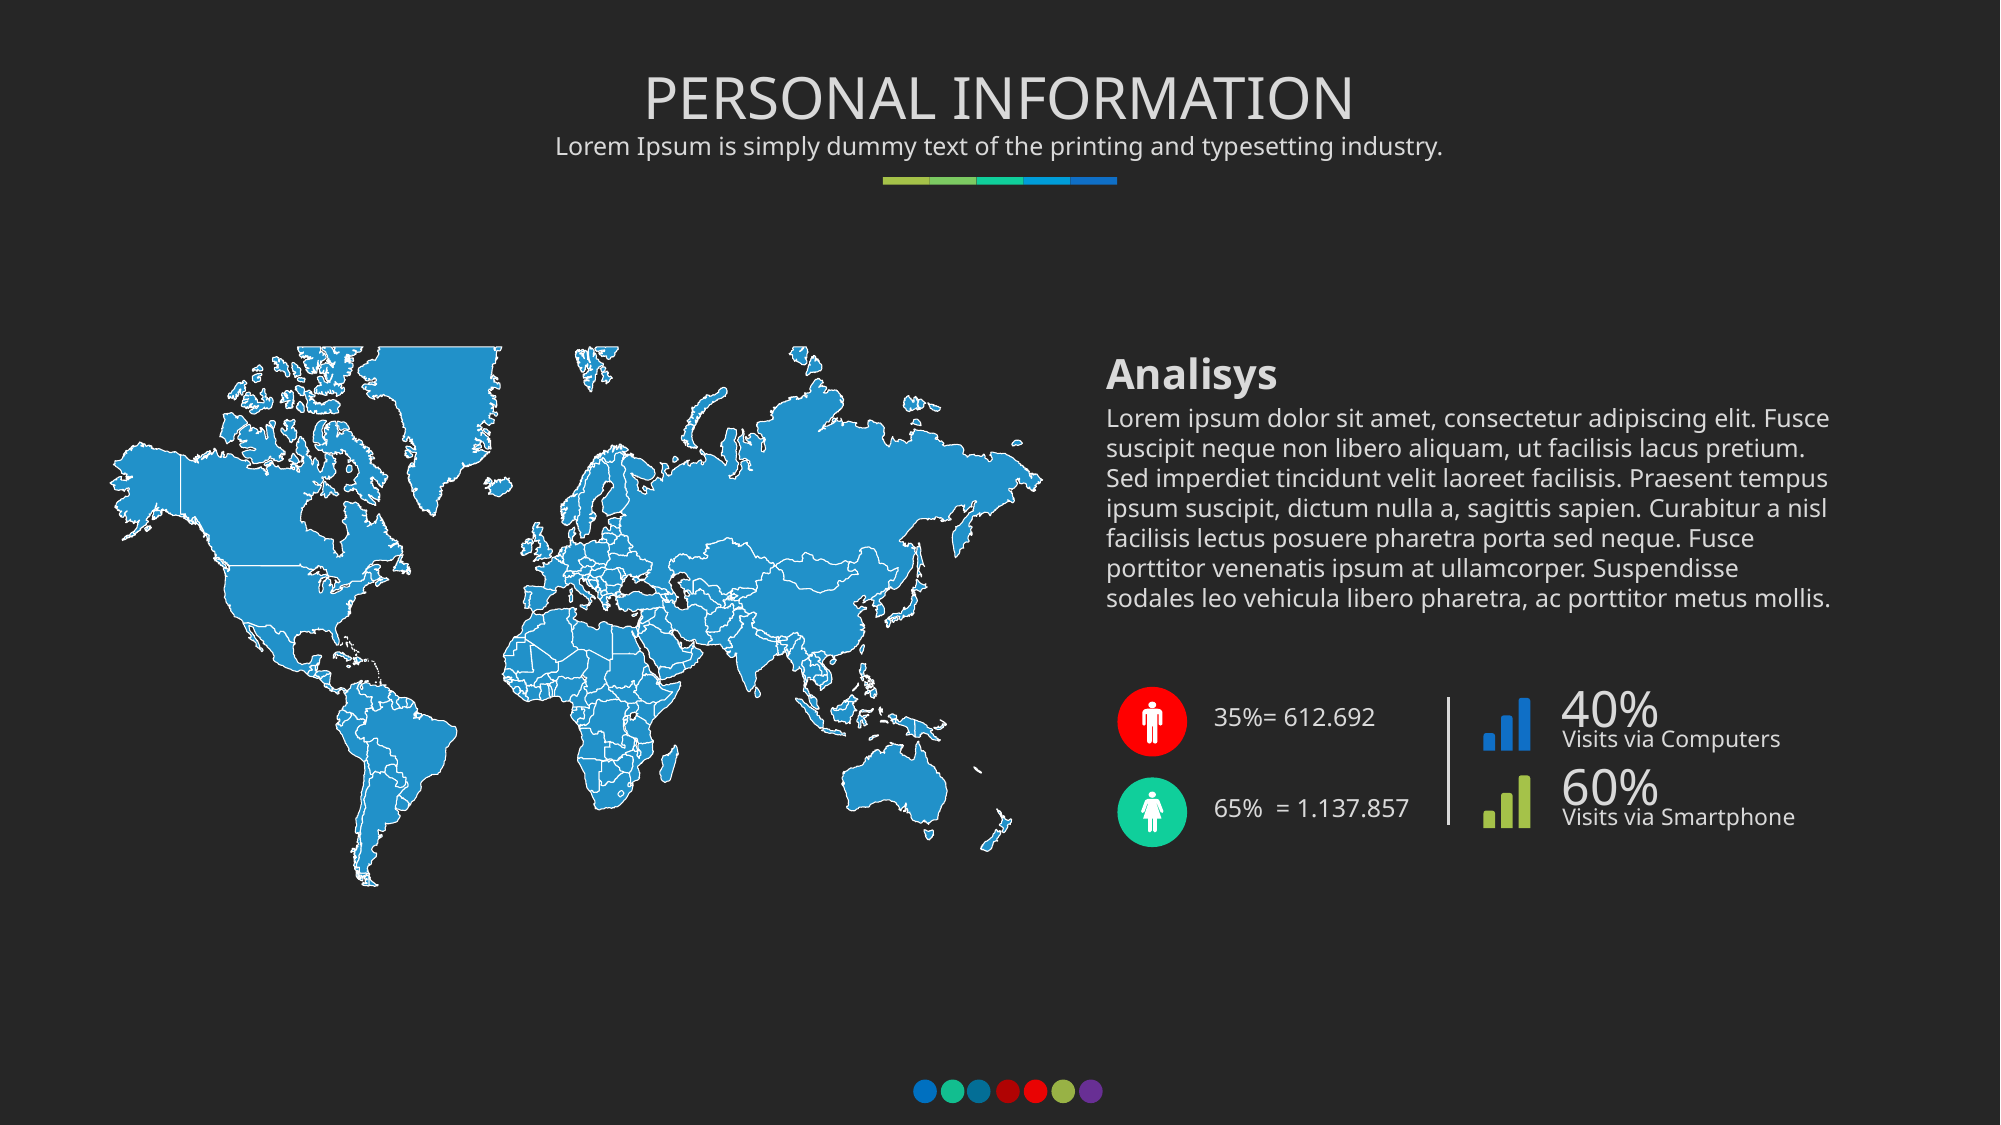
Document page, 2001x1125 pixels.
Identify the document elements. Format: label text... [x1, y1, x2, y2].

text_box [1483, 670, 1816, 747]
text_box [1117, 777, 1188, 848]
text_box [882, 177, 1118, 185]
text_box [1117, 686, 1188, 757]
text_box PERSONAL INFORMATION [407, 59, 1593, 133]
text_box 65% = 1.137.857 [1198, 785, 1451, 851]
text_box Analisys Lorem ipsum dolor sit amet, consectetur adipiscing elit. Fusce suscipit neque non libero aliquam, ut facilisis lacus pretium. Sed imperdiet tincidunt velit laoreet facilisis. Praesent tempus ipsum suscipit, dictum nulla a, sagittis sapien. Curabitur a nisl facilisis lectus posuere pharetra porta sed neque. Fusce porttitor venenatis ipsum at ullamcorper. Suspendisse sodales leo vehicula libero pharetra, ac porttitor metus mollis. [1091, 339, 1849, 665]
text_box 35%= 612.692 [1198, 694, 1433, 744]
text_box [110, 346, 1043, 887]
text_box Lorem Ipsum is simply dummy text of the printing and typesetting industry. [494, 122, 1506, 168]
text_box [1483, 747, 1816, 834]
